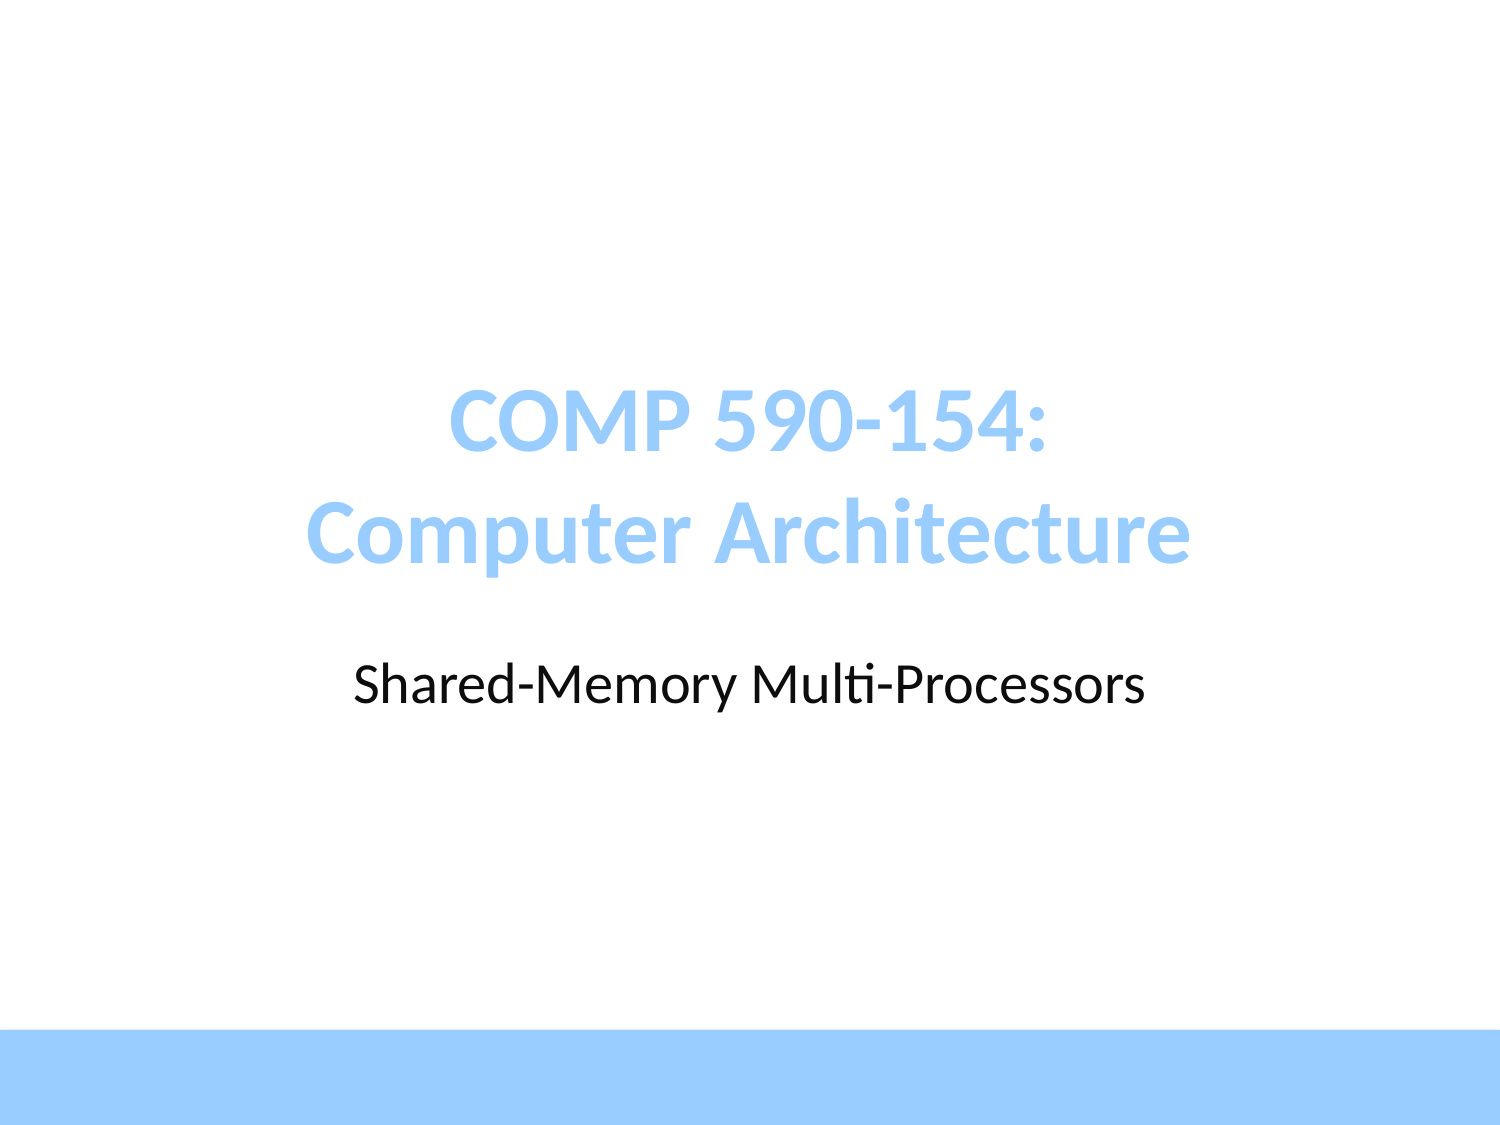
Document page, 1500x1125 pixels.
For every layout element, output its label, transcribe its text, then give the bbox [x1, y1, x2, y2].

subtitle Shared-Memory Multi-Processors [225, 637, 1275, 925]
title COMP 590-154: Computer Architecture [112, 349, 1388, 591]
